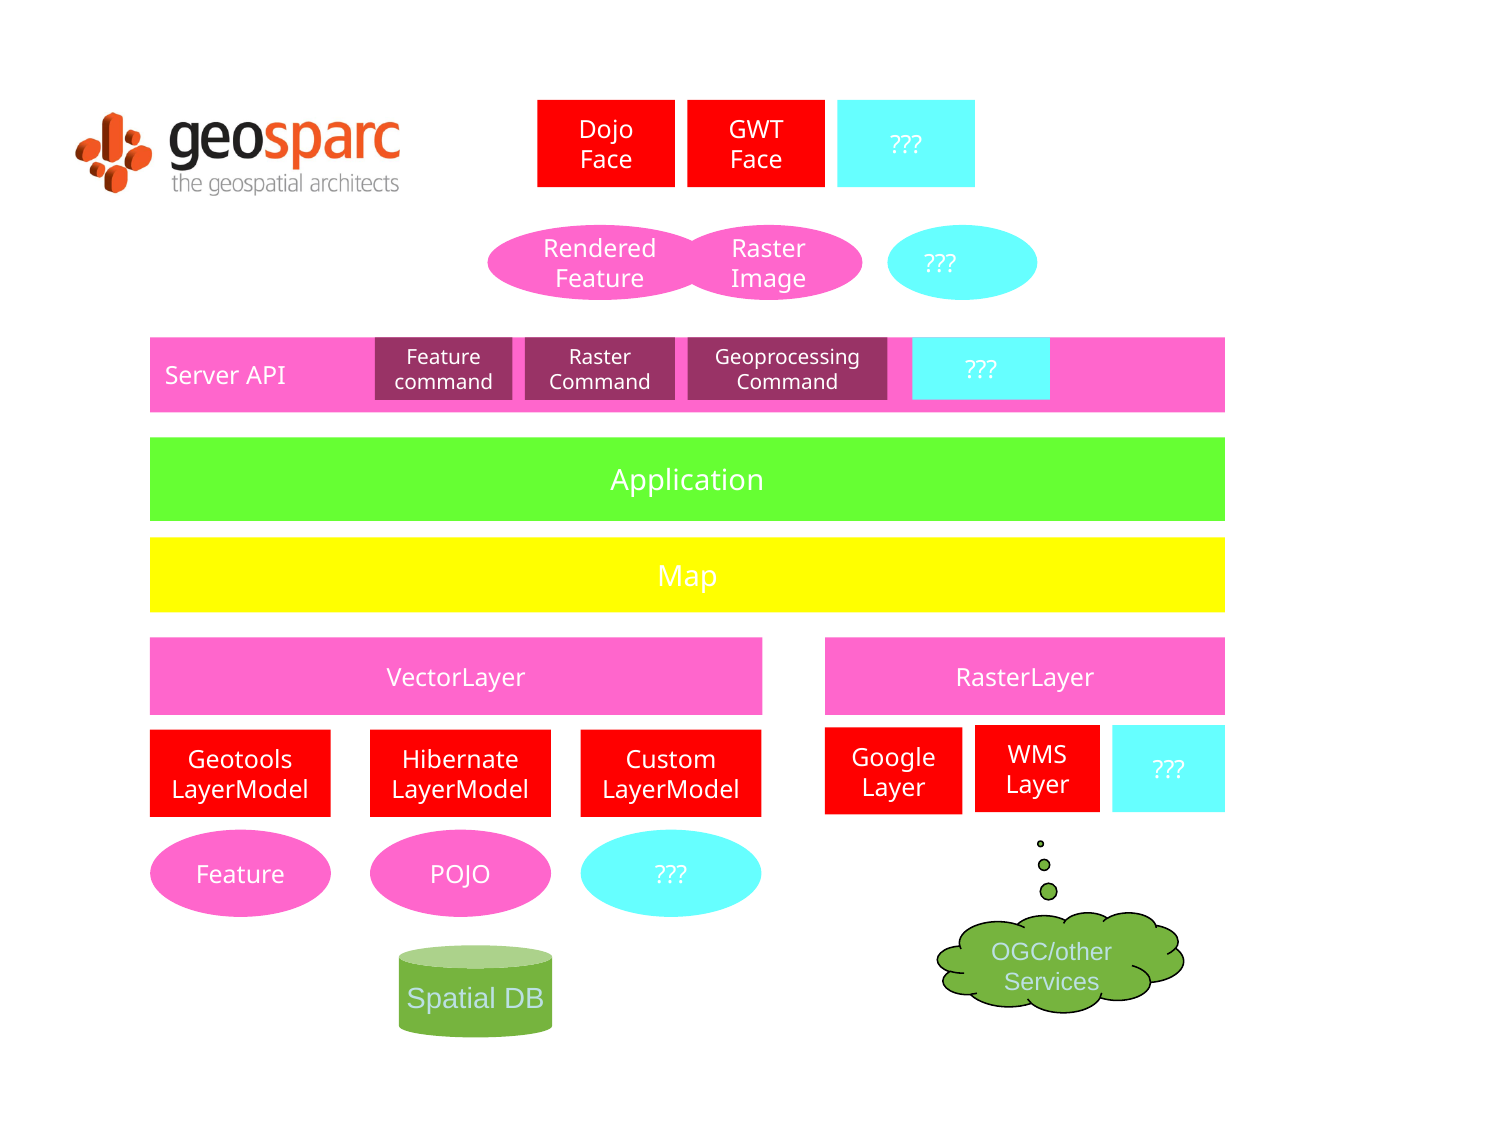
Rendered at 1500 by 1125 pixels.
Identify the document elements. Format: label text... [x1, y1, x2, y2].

text_box Geotools LayerModel [149, 729, 331, 817]
text_box Feature [150, 829, 331, 917]
text_box ??? [580, 829, 762, 917]
text_box Application [150, 437, 1225, 521]
text_box Geoprocessing Command [687, 337, 888, 400]
text_box OGC/other Services [937, 912, 1184, 1013]
text_box Raster Command [524, 337, 675, 400]
text_box Raster Image [675, 224, 863, 300]
text_box Map [150, 537, 1225, 613]
text_box ??? [1112, 725, 1225, 813]
text_box Dojo Face [537, 99, 675, 188]
text_box WMS Layer [975, 725, 1100, 813]
text_box ??? [837, 99, 975, 188]
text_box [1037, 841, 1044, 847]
text_box RasterLayer [825, 637, 1225, 715]
text_box Google Layer [824, 727, 963, 815]
picture [74, 112, 401, 197]
text_box POJO [370, 829, 552, 917]
text_box VectorLayer [149, 637, 763, 715]
text_box ??? [887, 224, 1038, 300]
text_box GWT Face [687, 99, 825, 188]
text_box Hibernate LayerModel [370, 729, 551, 817]
text_box Feature command [374, 337, 513, 400]
text_box Server API [150, 337, 1225, 413]
text_box ??? [912, 337, 1050, 400]
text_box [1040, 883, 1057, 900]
text_box Custom LayerModel [580, 729, 762, 817]
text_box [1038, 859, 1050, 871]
text_box Rendered Feature [487, 224, 692, 300]
text_box Spatial DB [398, 945, 553, 1038]
